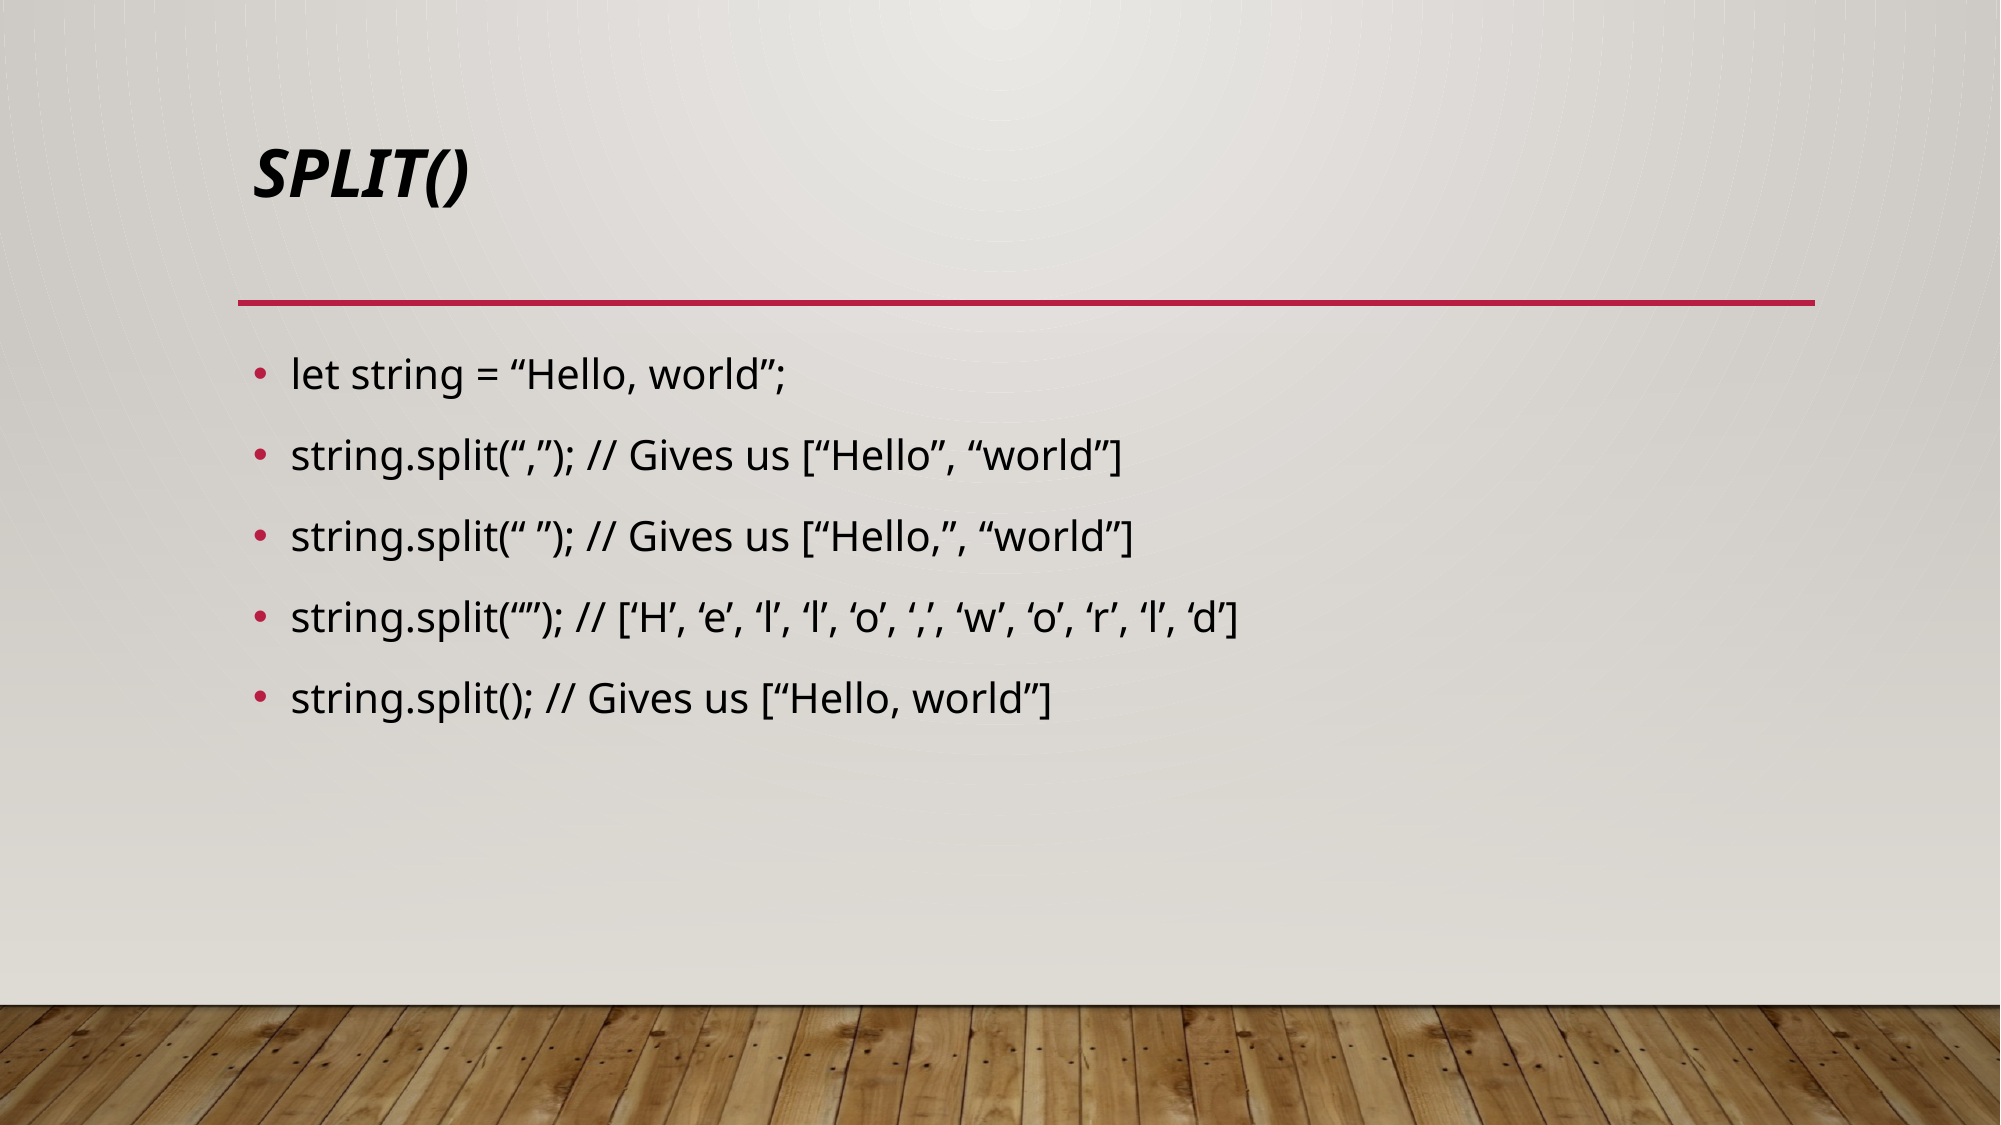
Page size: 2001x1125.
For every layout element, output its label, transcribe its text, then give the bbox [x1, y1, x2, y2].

title split() [238, 131, 1814, 305]
list let string = “Hello, world”; string.split(“,”); // Gives us [“Hello”, “world”] string.split(“ ”); // Gives us [“Hello,”, “world”] string.split(“”); // [‘H’, ‘e’, ‘l’, ‘l’, ‘o’, ‘,’, ‘w’, ‘o’, ‘r’, ‘l’, ‘d’] string.split(); // Gives us [“Hello, world”] [238, 330, 1814, 897]
picture [0, 1005, 2000, 1125]
